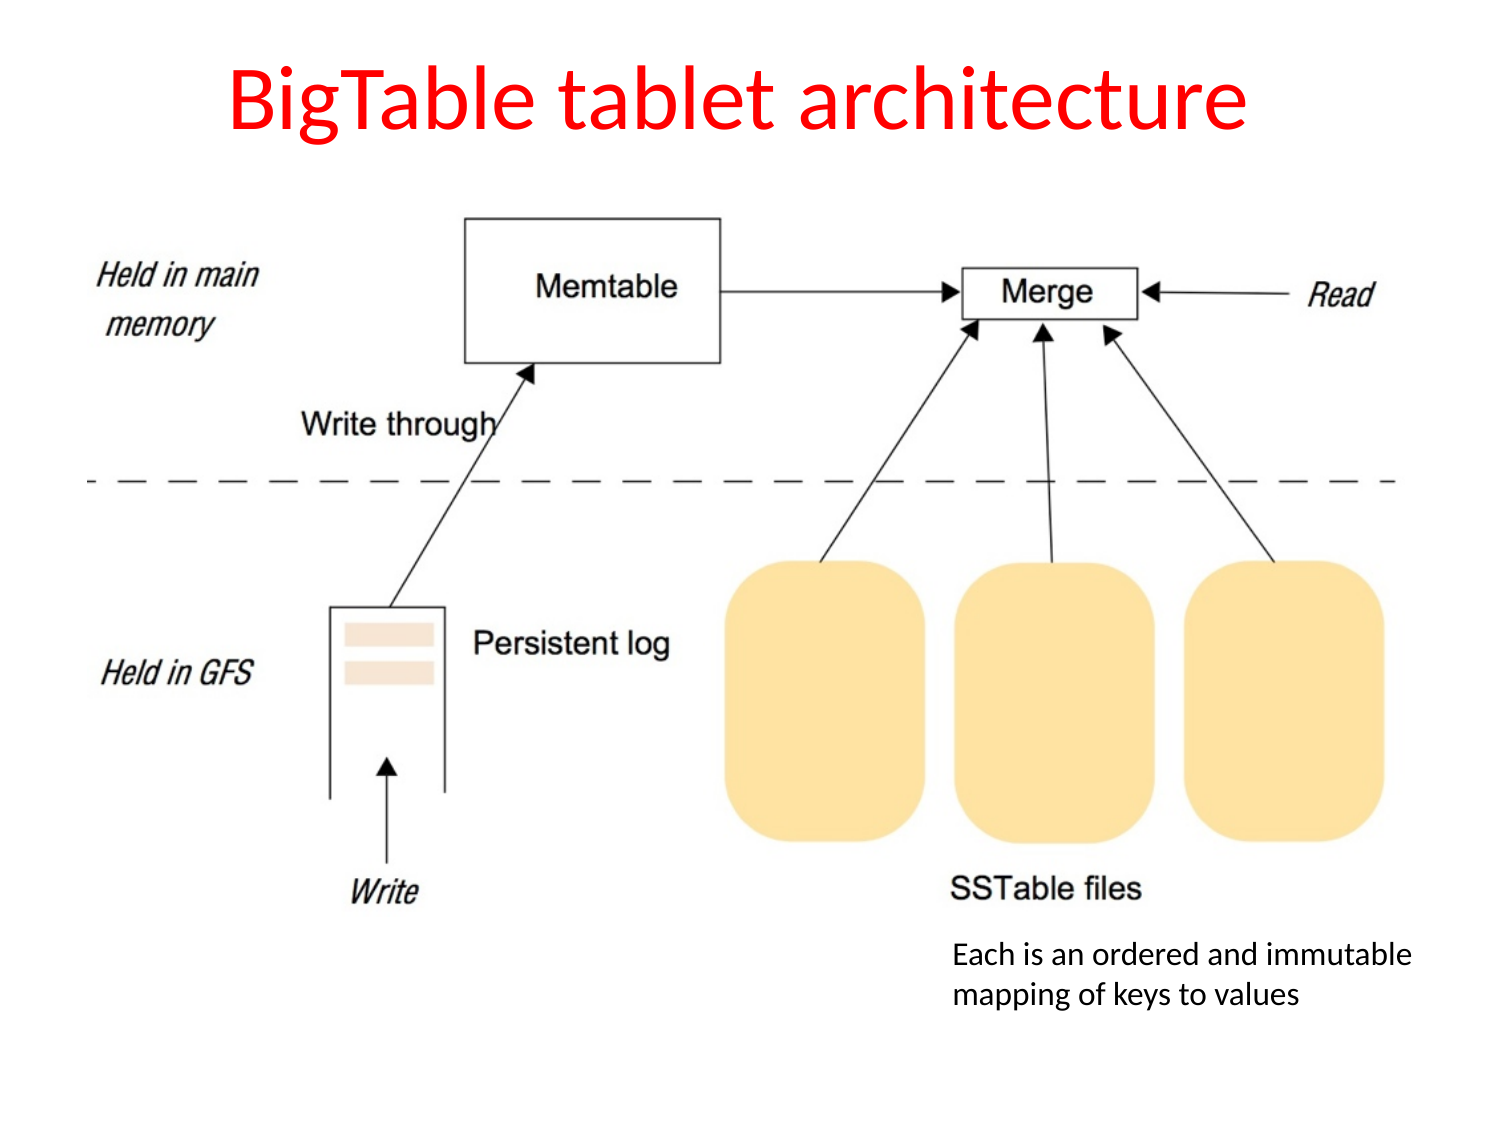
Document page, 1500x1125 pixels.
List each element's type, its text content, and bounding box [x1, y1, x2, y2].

text_box Each is an ordered and immutable mapping of keys to values [937, 924, 1500, 1020]
picture [87, 199, 1405, 918]
title BigTable tablet architecture [0, 0, 1500, 187]
